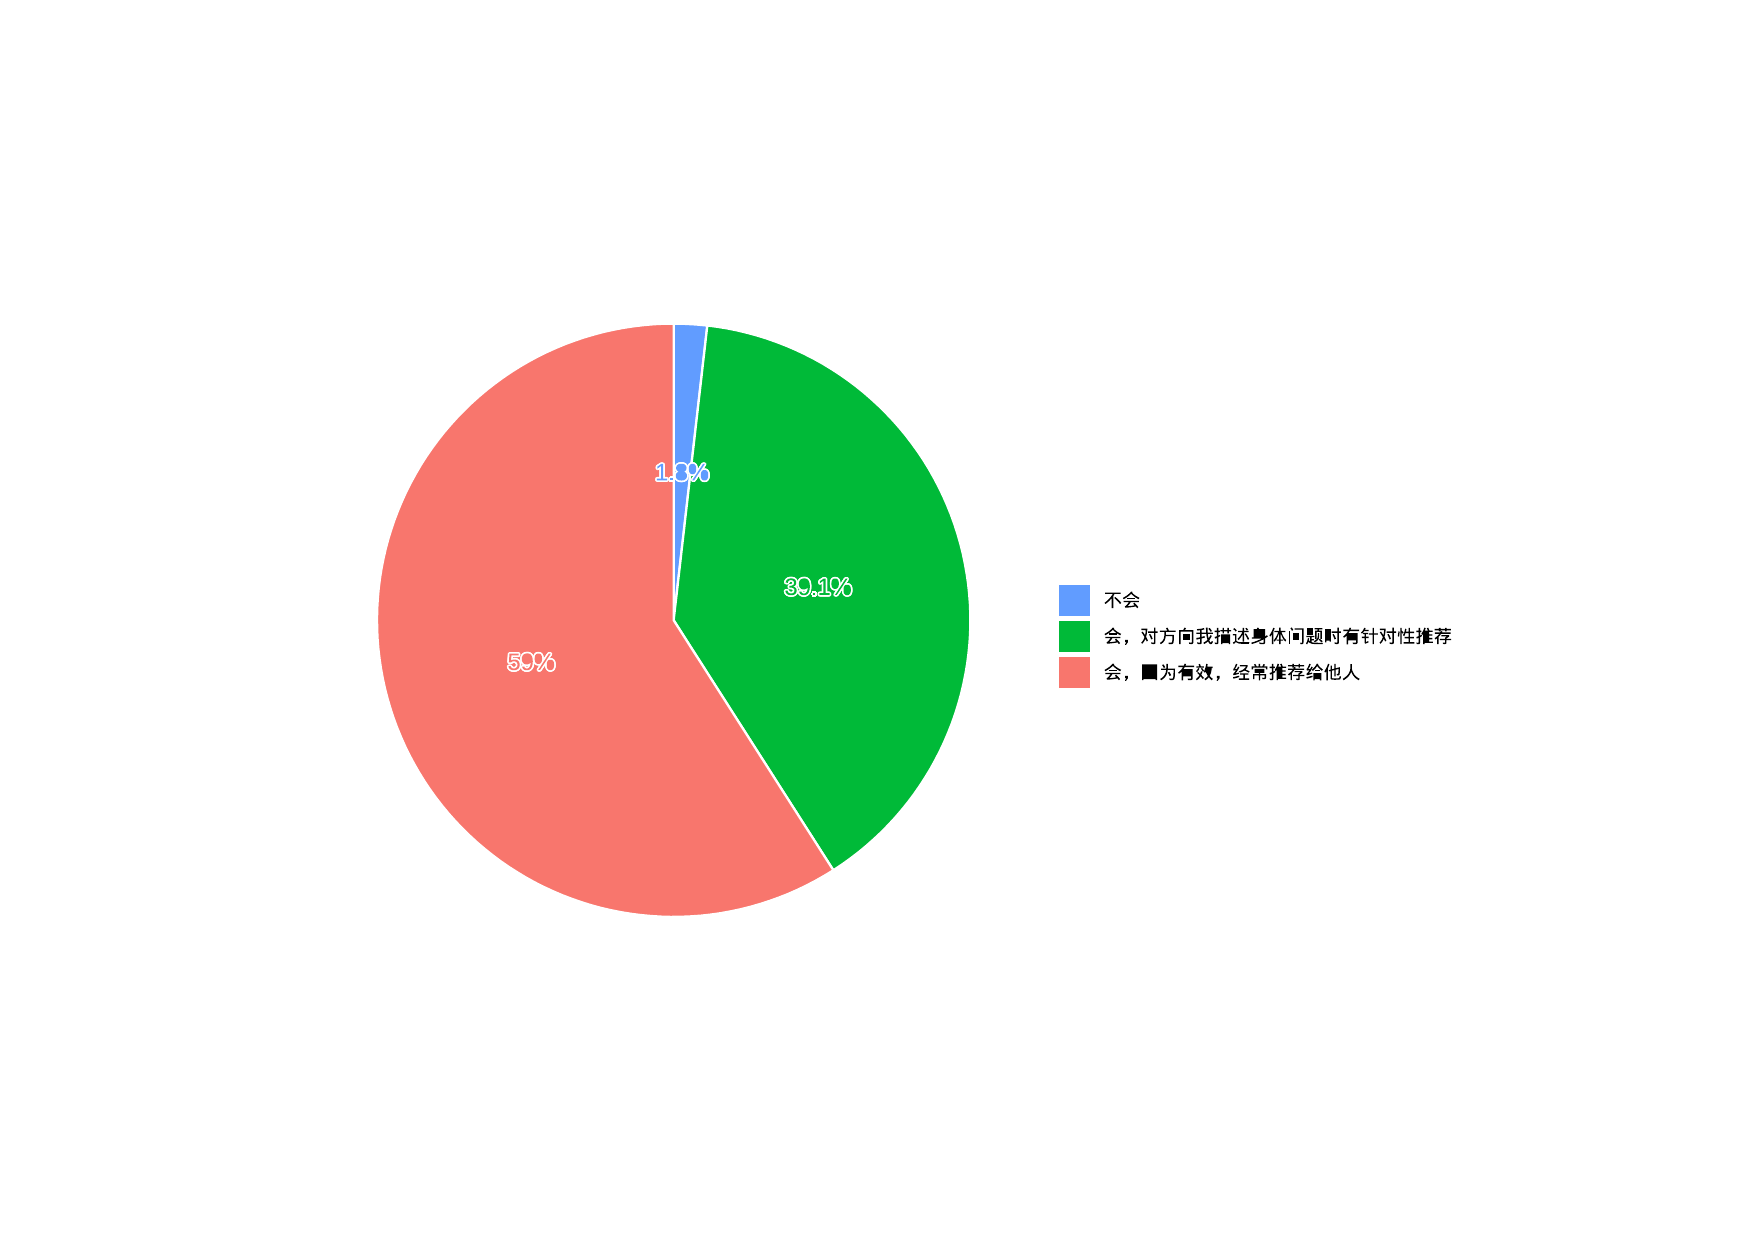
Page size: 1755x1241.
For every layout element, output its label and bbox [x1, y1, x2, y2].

text_box [277, 249, 1478, 992]
